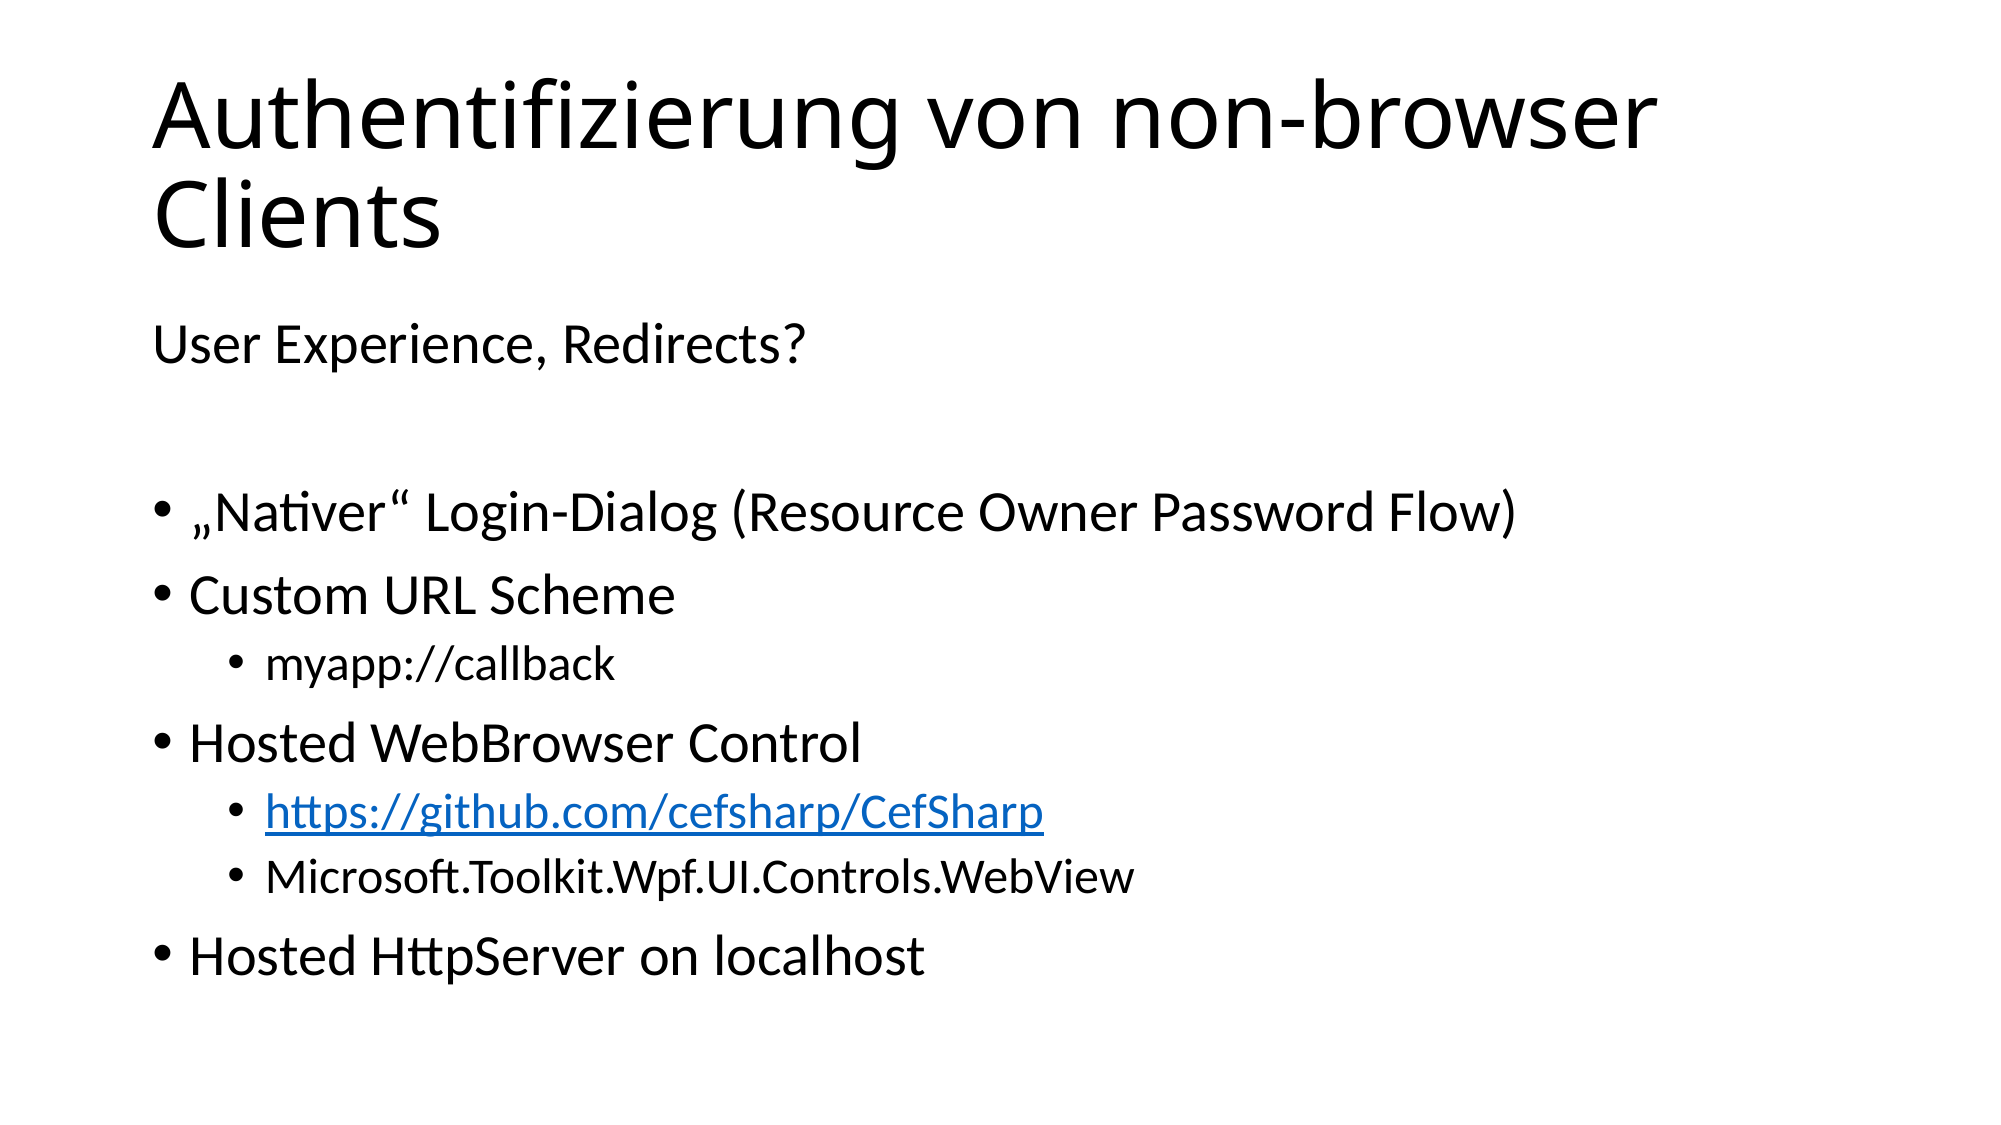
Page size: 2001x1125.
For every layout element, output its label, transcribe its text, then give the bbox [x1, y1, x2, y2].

list User Experience, Redirects? „Nativer“ Login-Dialog (Resource Owner Password Flow) Custom URL Scheme myapp://callback Hosted WebBrowser Control https://github.com/cefsharp/CefSharp Microsoft.Toolkit.Wpf.UI.Controls.WebView Hosted HttpServer on localhost [137, 305, 1863, 1020]
title Authentifizierung von non-browser Clients [137, 59, 1863, 278]
